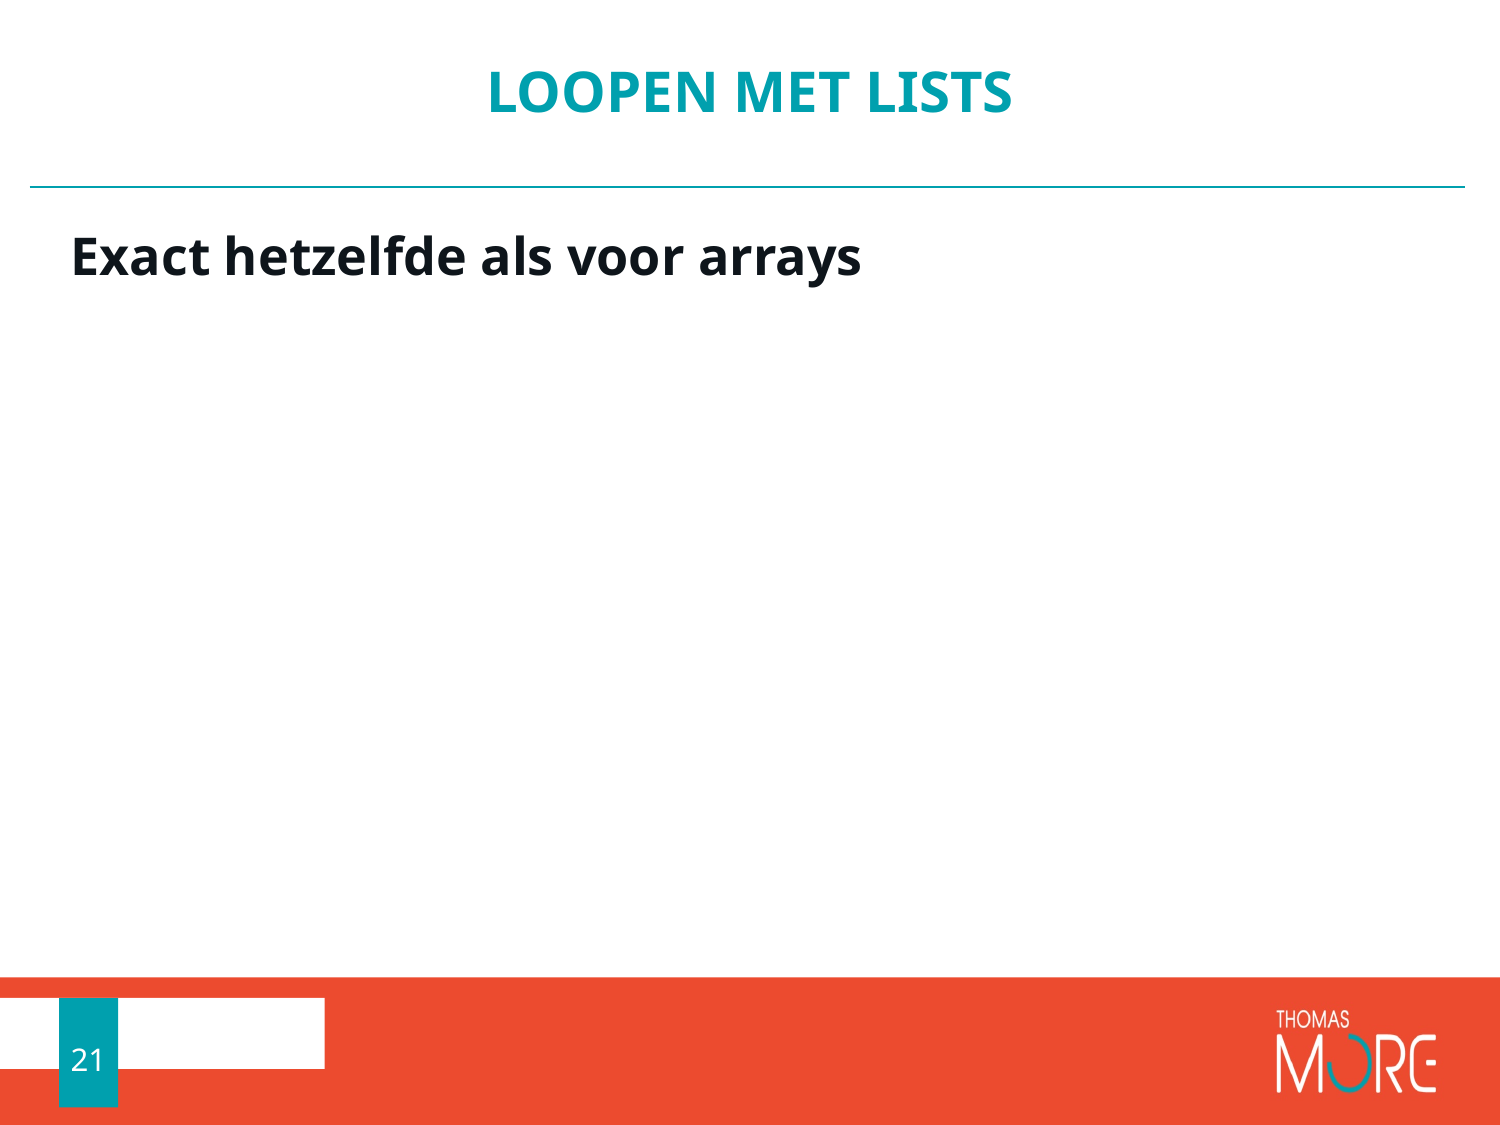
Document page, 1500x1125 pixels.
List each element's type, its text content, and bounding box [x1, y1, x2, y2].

title LOOPEN MET LISTS [0, 0, 1500, 188]
slide_number 21 [59, 998, 119, 1108]
list Exact hetzelfde als voor arrays [0, 188, 1500, 916]
picture [1254, 980, 1458, 1122]
